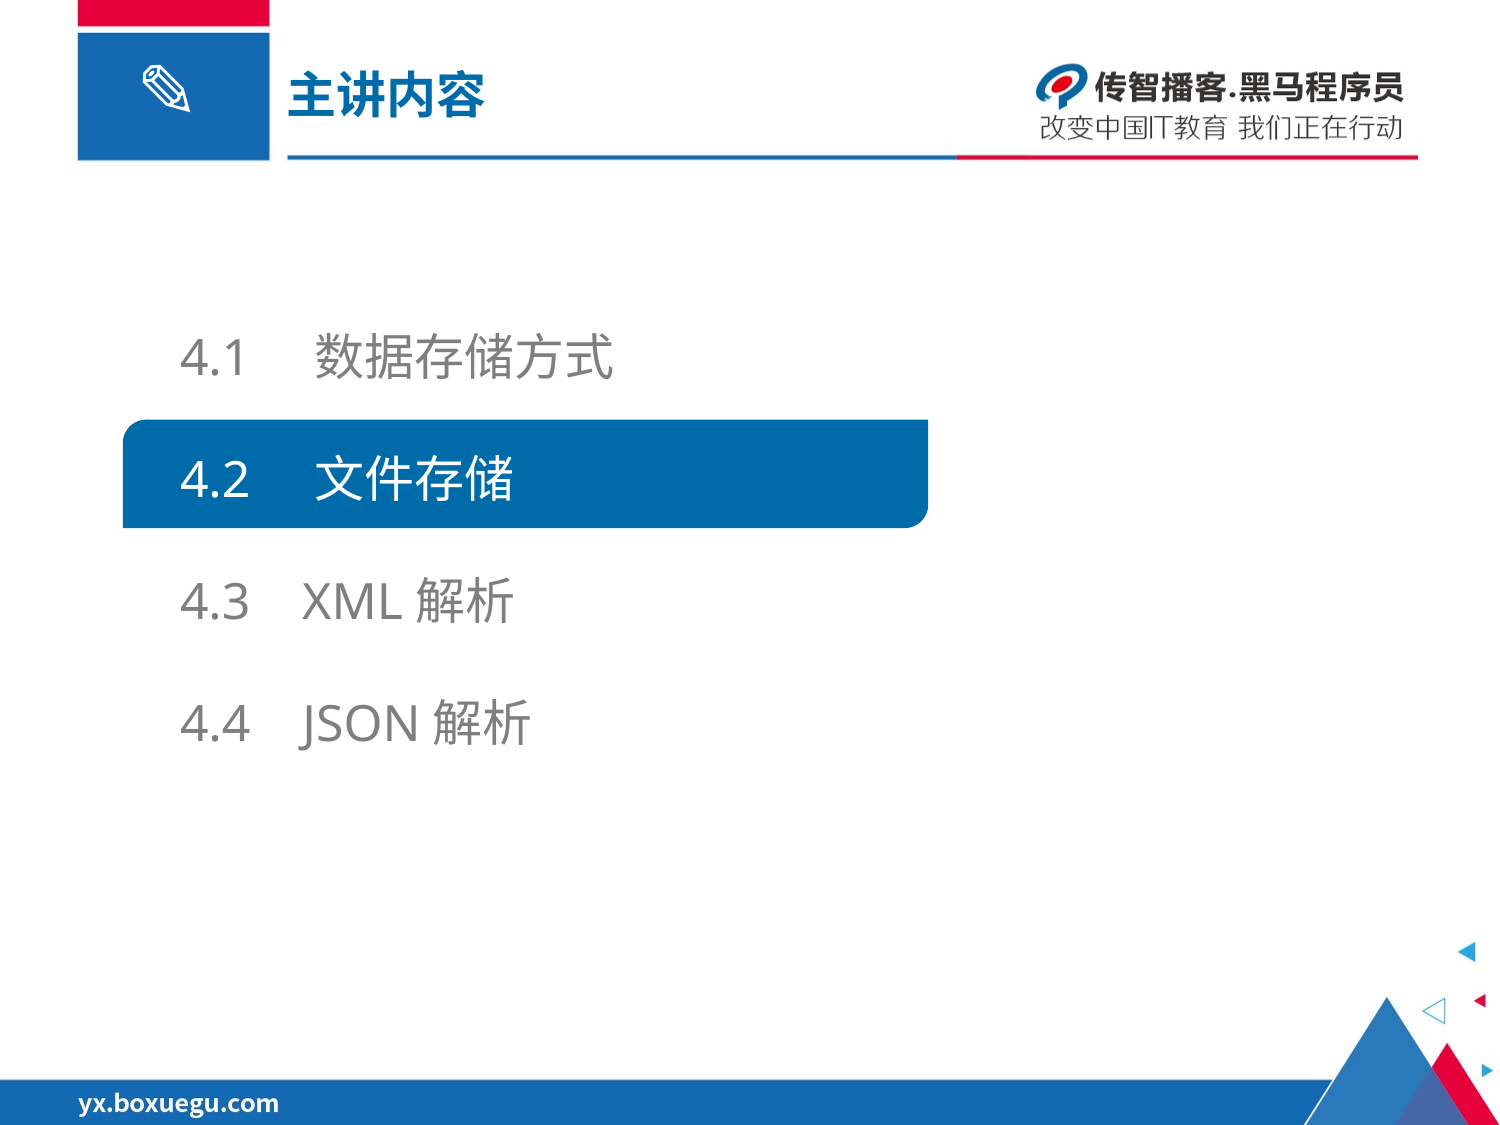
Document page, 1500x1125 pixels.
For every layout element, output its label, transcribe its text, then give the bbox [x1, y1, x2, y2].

text_box 主讲内容 [271, 30, 1117, 157]
text_box 4.3 XML解析 [180, 569, 809, 630]
text_box [122, 419, 929, 529]
text_box 4.4 JSON解析 [180, 691, 809, 752]
text_box 4.2 文件存储 [180, 446, 809, 508]
text_box 4.1 数据存储方式 [180, 324, 809, 386]
picture [0, 0, 1500, 1125]
